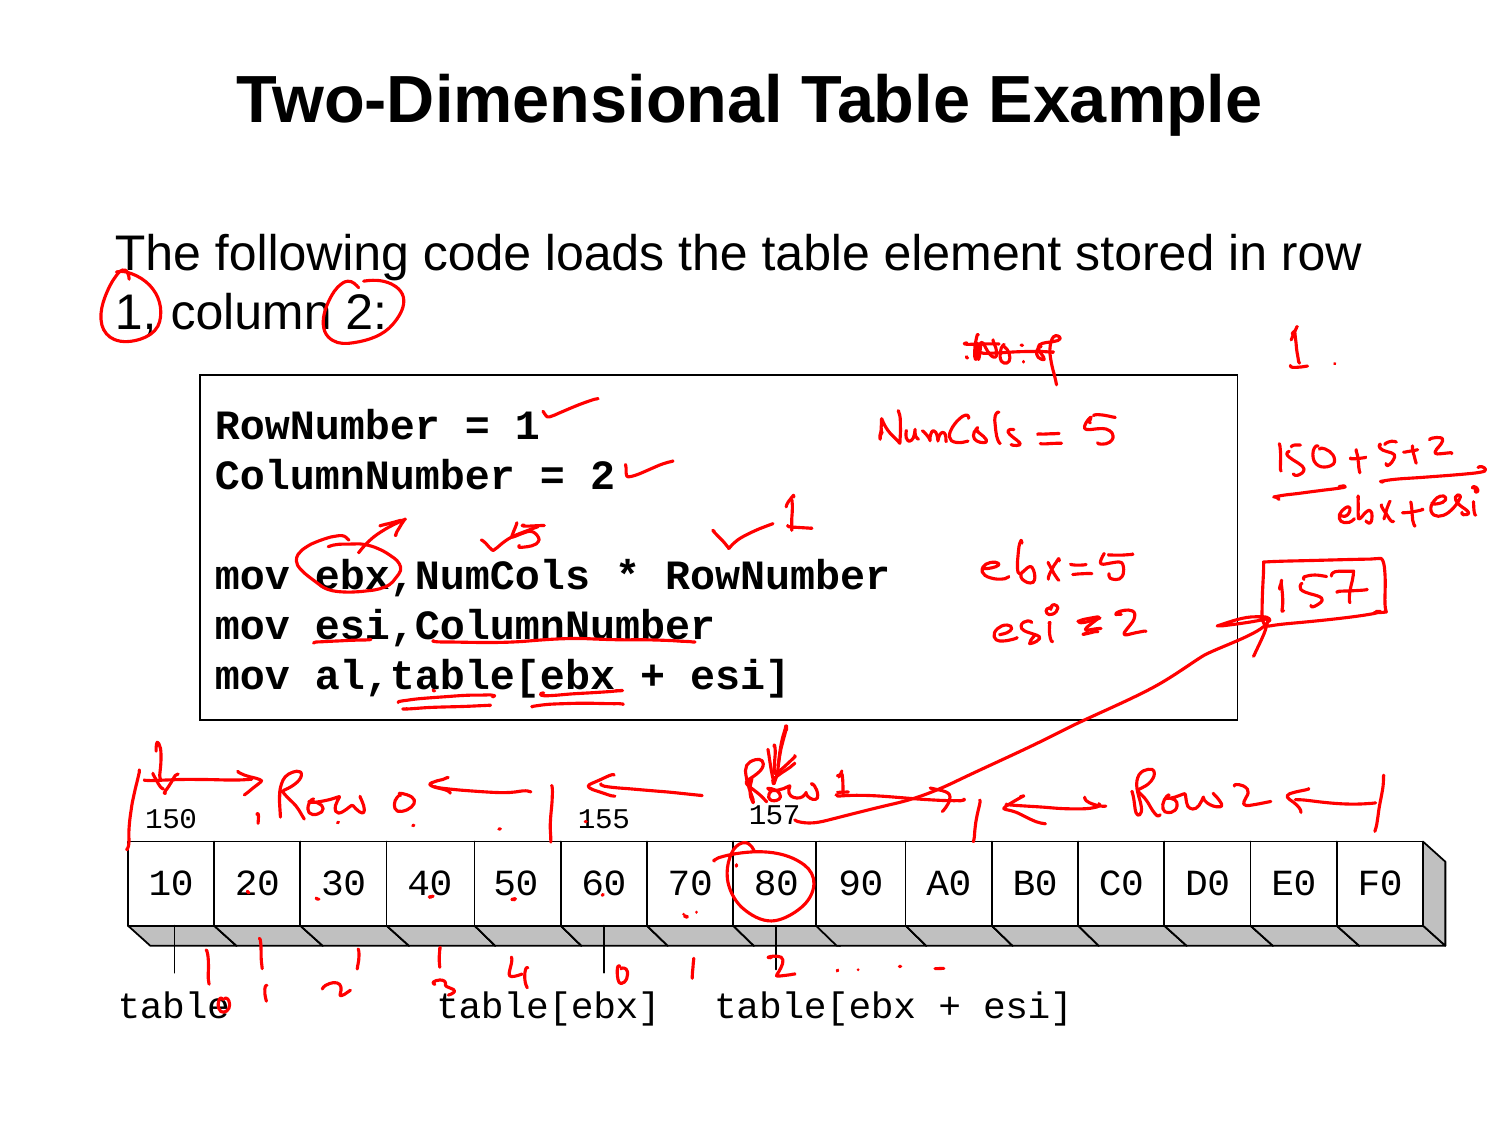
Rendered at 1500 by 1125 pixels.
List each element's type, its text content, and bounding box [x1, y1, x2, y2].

list The following code loads the table element stored in row 1, column 2: [99, 212, 1388, 375]
text_box RowNumber = 1 ColumnNumber = 2 mov ebx,NumCols * RowNumber mov esi,ColumnNumber mov al,table[ebx + esi] [199, 374, 1238, 721]
title Two-Dimensional Table Example [75, 24, 1425, 168]
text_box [84, 787, 1451, 1038]
